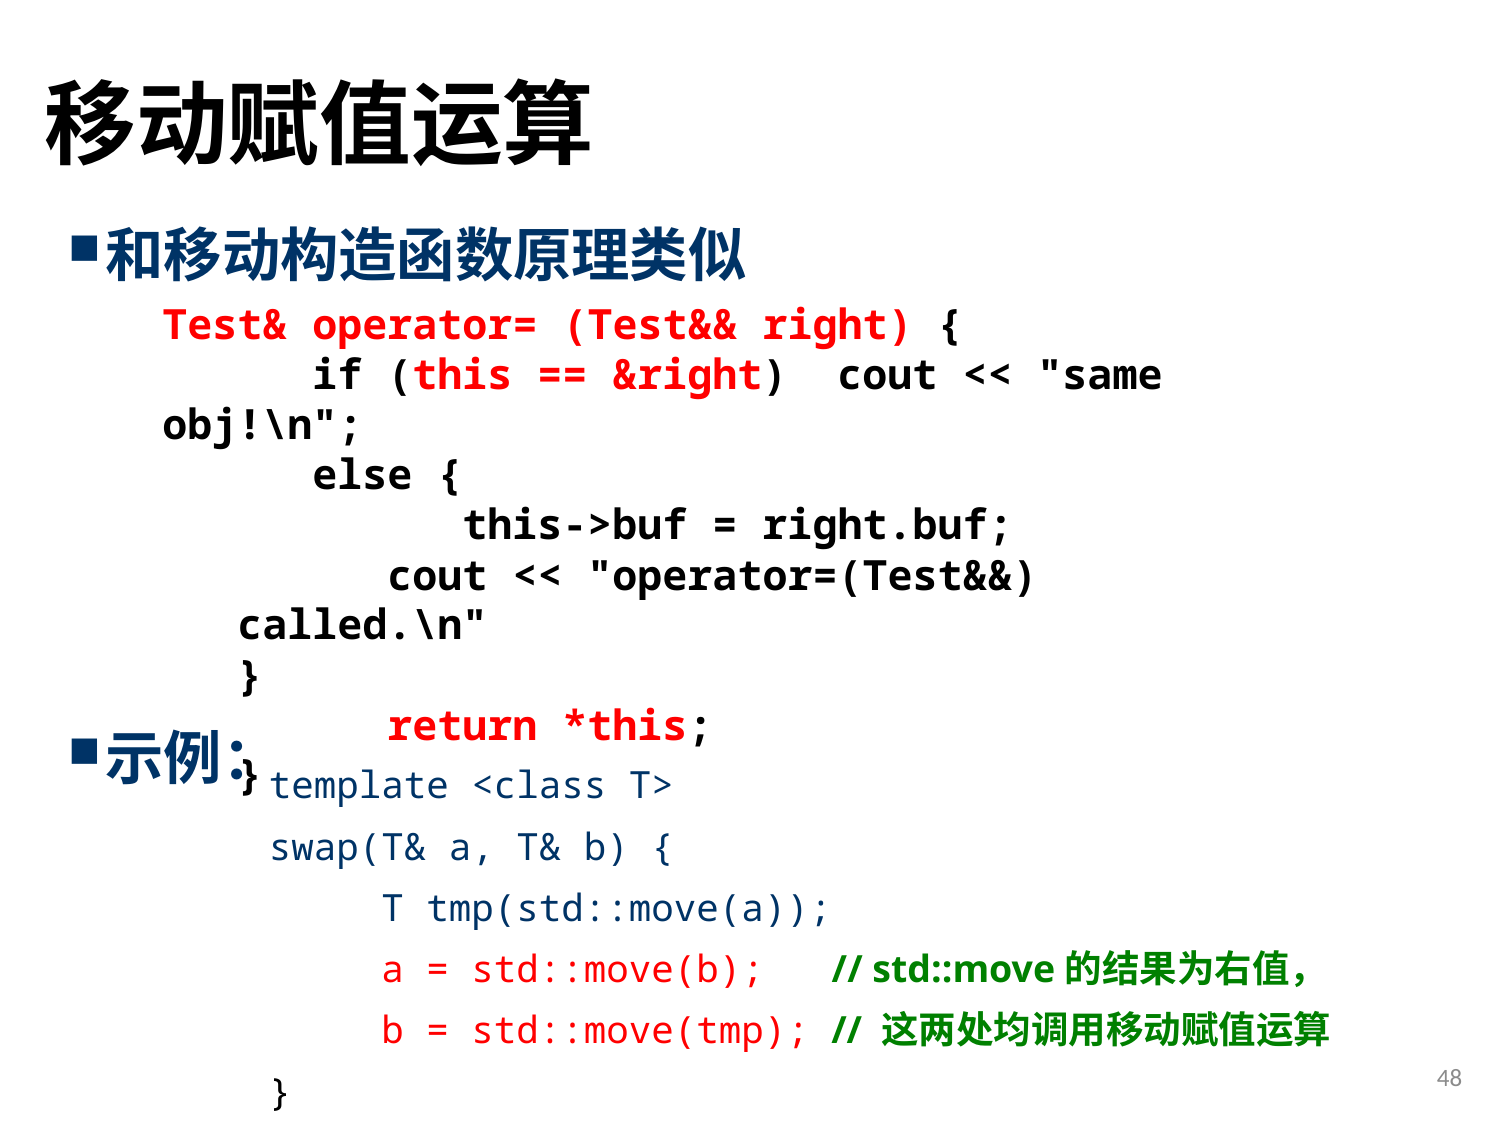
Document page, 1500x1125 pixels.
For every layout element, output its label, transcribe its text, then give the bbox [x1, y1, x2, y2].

title 移动赋值运算 [29, 19, 1324, 237]
text_box template <class T> swap(T& a, T& b) { T tmp(std::move(a)); a = std::move(b); // std::move的结果为右值， b = std::move(tmp); // 这两处均调用移动赋值运算 } [253, 758, 1500, 1125]
text_box Test& operator= (Test&& right) { if (this == &right) cout << "same obj!\n"; else { this->buf = right.buf; cout << "operator=(Test&&) called.\n" } return *this; } [147, 290, 1247, 806]
list 和移动构造函数原理类似 示例： [53, 137, 1436, 1000]
